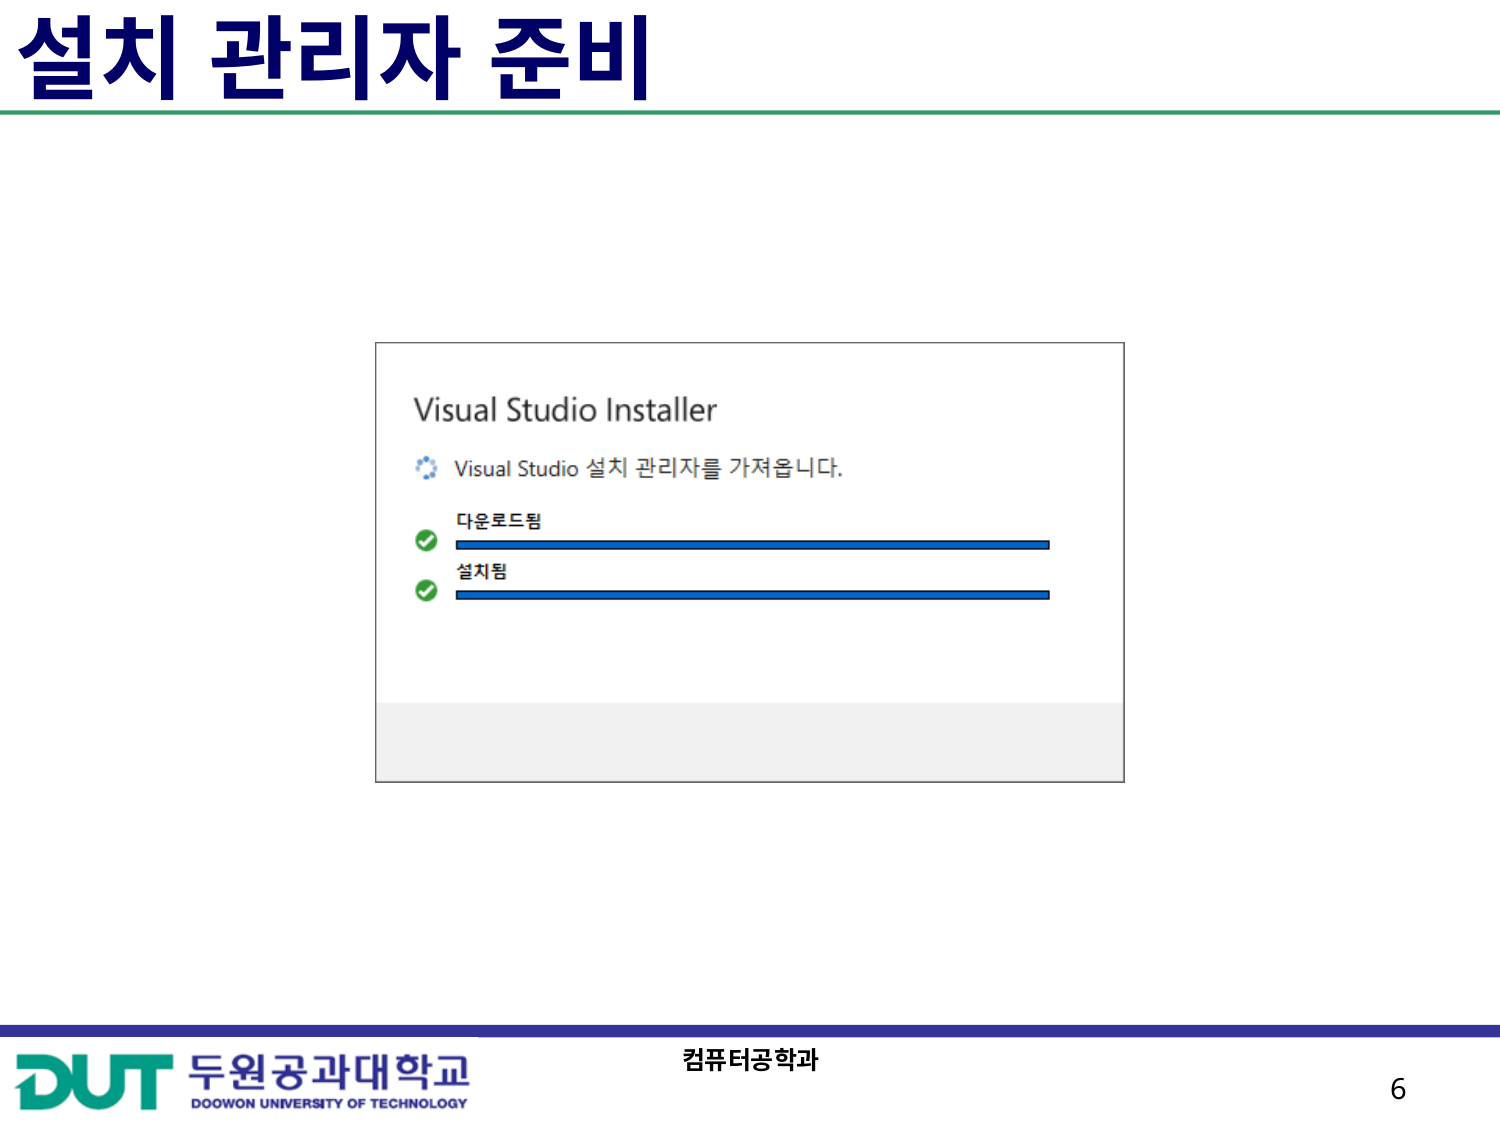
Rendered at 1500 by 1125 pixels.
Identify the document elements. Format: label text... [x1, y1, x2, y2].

picture [0, 1037, 478, 1125]
picture [374, 341, 1126, 783]
title 설치 관리자 준비 [0, 0, 1500, 113]
